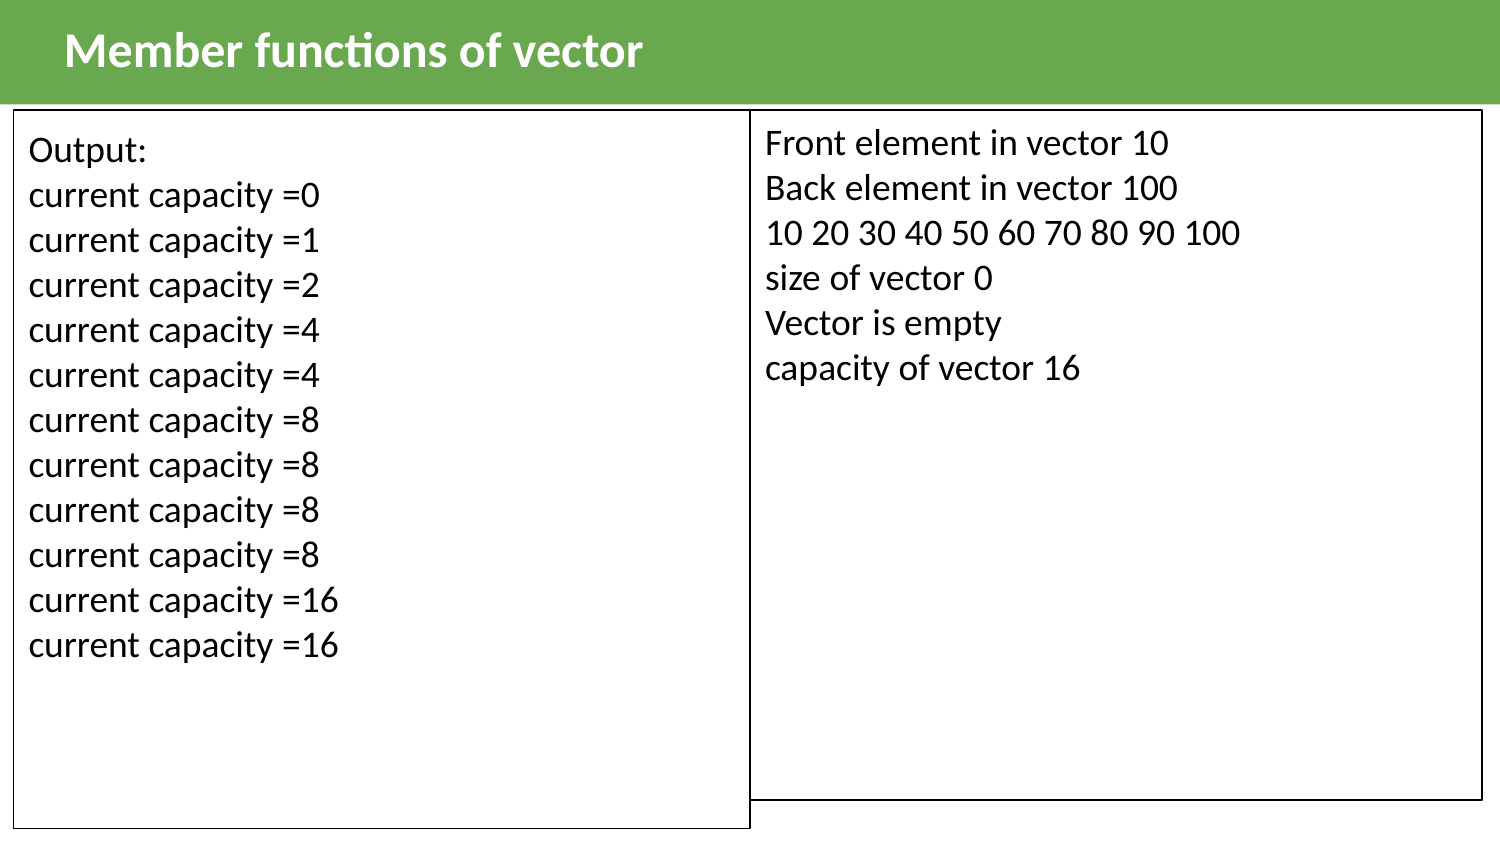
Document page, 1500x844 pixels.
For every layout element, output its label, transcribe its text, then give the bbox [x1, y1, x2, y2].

text_box Member functions of vector [63, 15, 1483, 80]
text_box Output: current capacity =0 current capacity =1 current capacity =2 current capacity =4 current capacity =4 current capacity =8 current capacity =8 current capacity =8 current capacity =8 current capacity =16 current capacity =16 [13, 110, 750, 829]
text_box Front element in vector 10 Back element in vector 100 10 20 30 40 50 60 70 80 90 100 size of vector 0 Vector is empty capacity of vector 16 [749, 110, 1483, 801]
